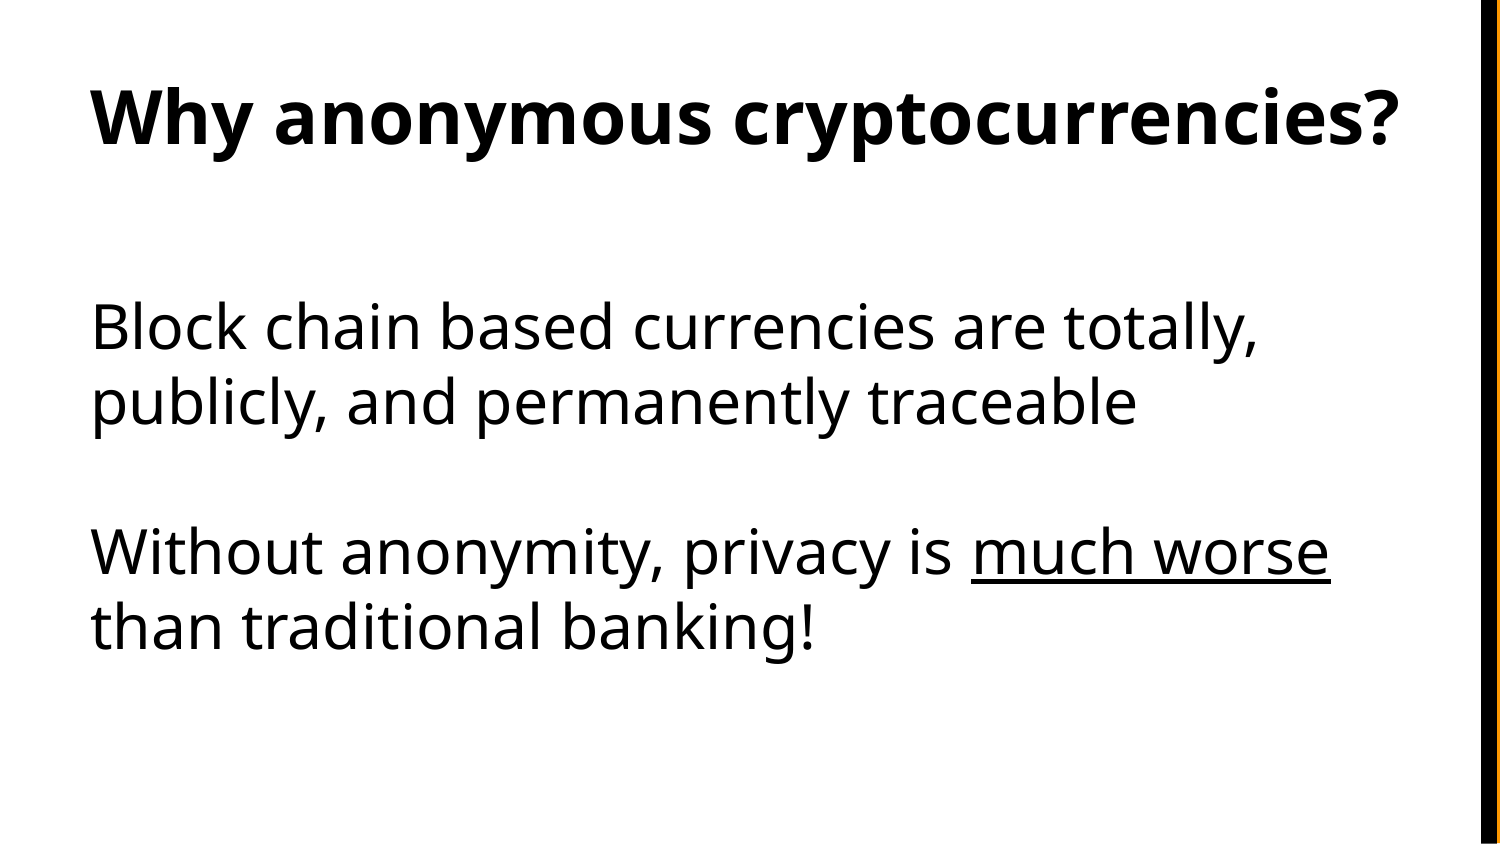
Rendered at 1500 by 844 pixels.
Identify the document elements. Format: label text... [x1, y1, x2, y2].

title Why anonymous cryptocurrencies? [75, 33, 1425, 175]
list Block chain based currencies are totally, publicly, and permanently traceable Without anonymity, privacy is much worse than traditional banking! [75, 196, 1425, 808]
